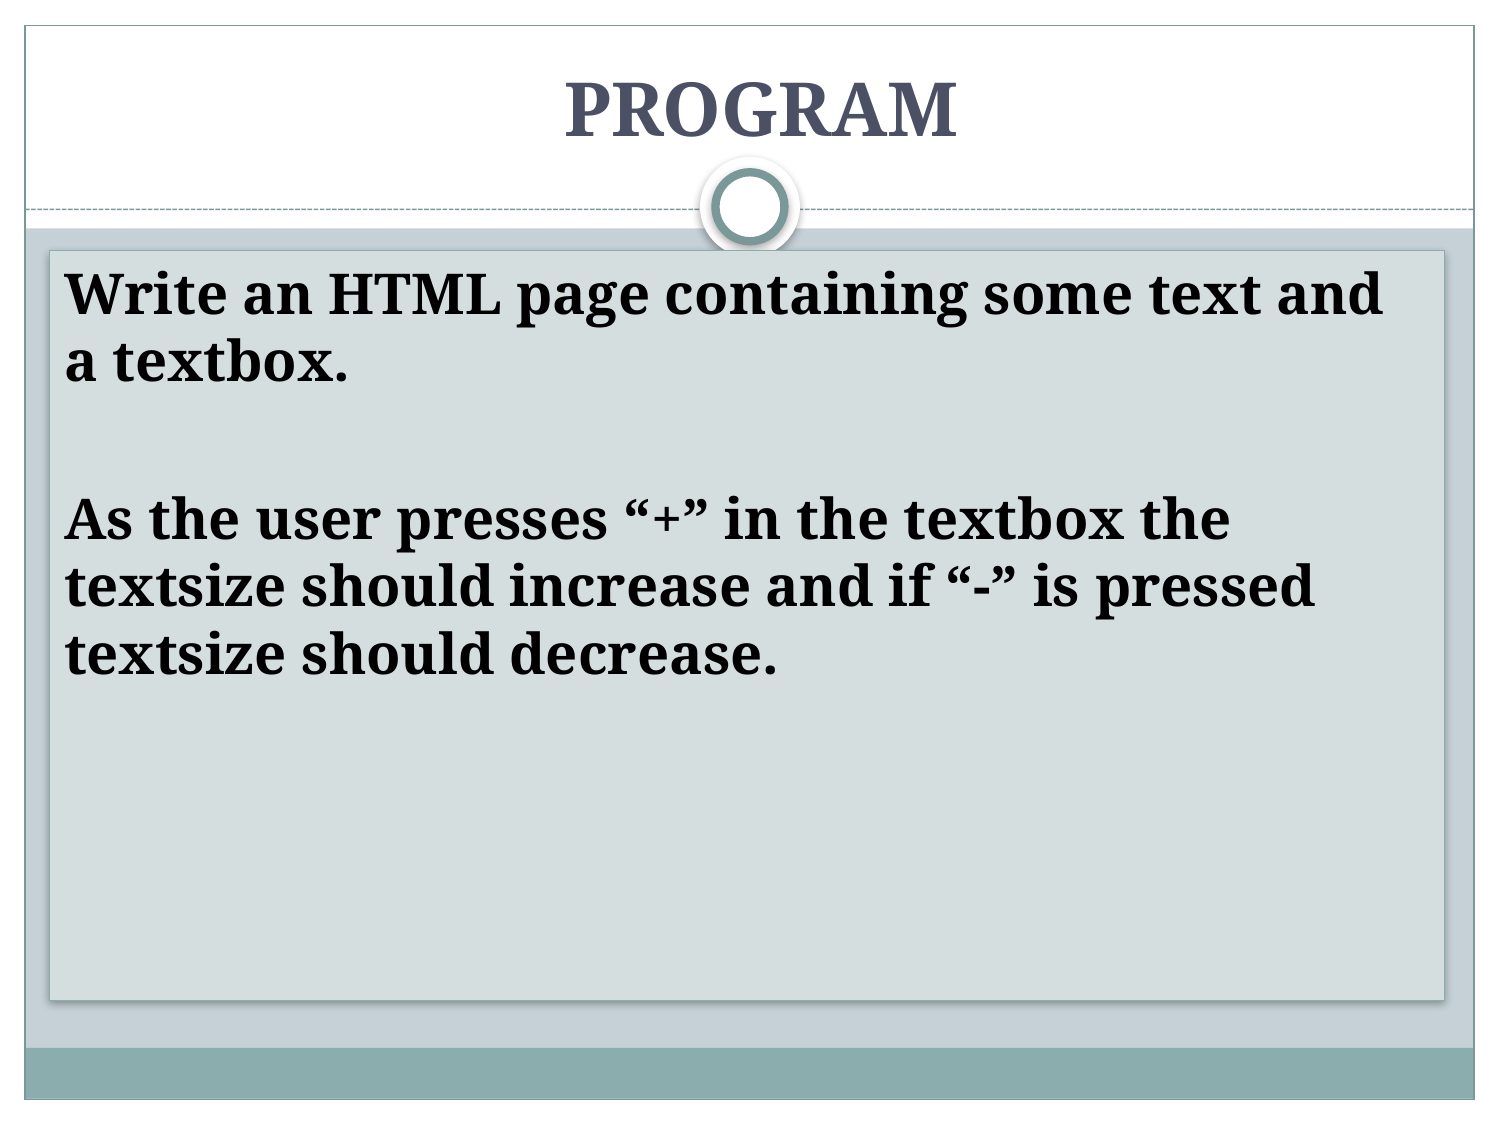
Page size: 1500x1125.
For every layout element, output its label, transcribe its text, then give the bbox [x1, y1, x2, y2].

list Write an HTML page containing some text and a textbox. As the user presses “+” in the textbox the textsize should increase and if “-” is pressed textsize should decrease. [49, 250, 1445, 1001]
title PROGRAM [49, 37, 1450, 162]
